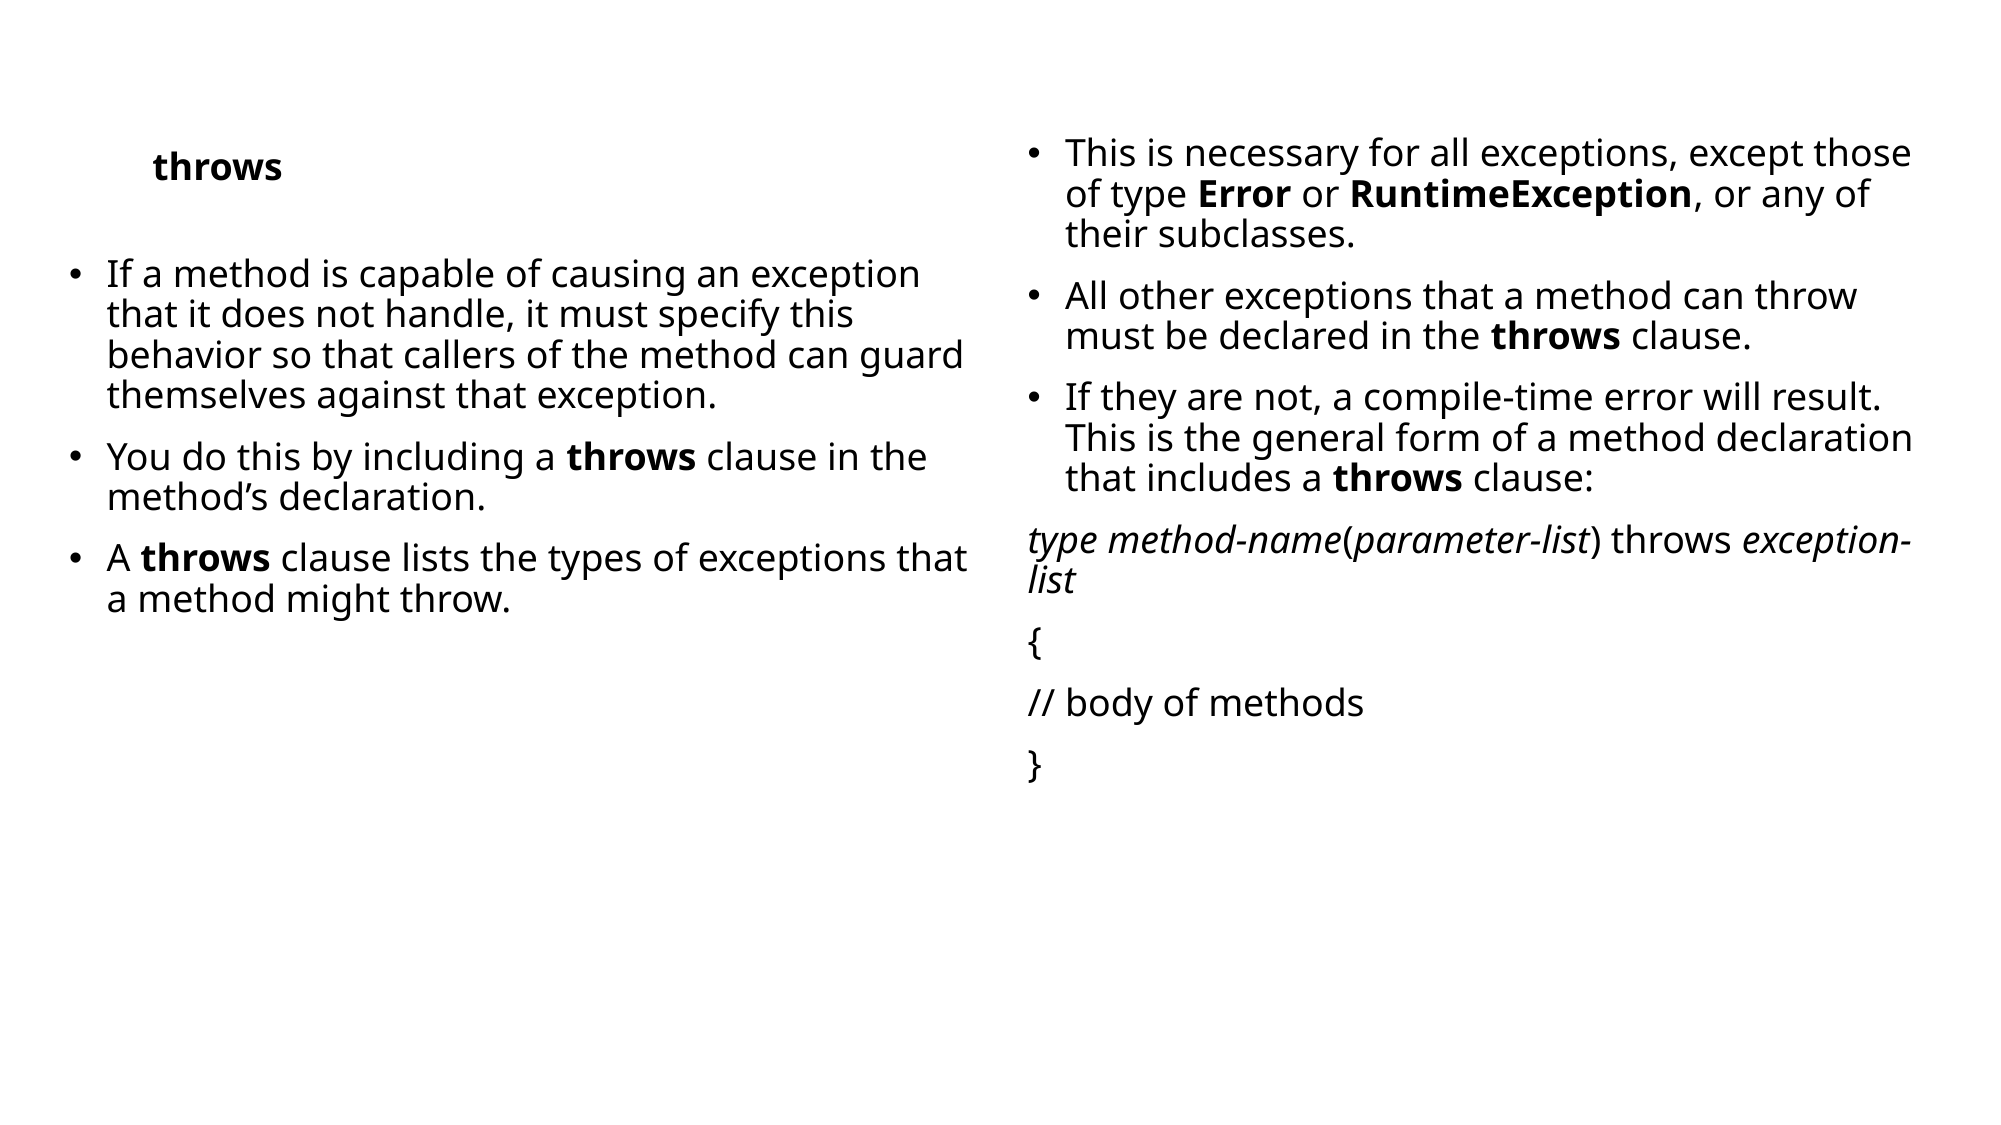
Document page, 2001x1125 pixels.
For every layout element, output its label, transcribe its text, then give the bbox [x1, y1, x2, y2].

list If a method is capable of causing an exception that it does not handle, it must specify this behavior so that callers of the method can guard themselves against that exception. You do this by including a throws clause in the method’s declaration. A throws clause lists the types of exceptions that a method might throw. [54, 247, 988, 1014]
list This is necessary for all exceptions, except those of type Error or RuntimeException, or any of their subclasses. All other exceptions that a method can throw must be declared in the throws clause. If they are not, a compile-time error will result. This is the general form of a method declaration that includes a throws clause: type method-name(parameter-list) throws exception-list { // body of methods } [1012, 127, 1965, 1066]
title throws [137, 59, 1863, 278]
